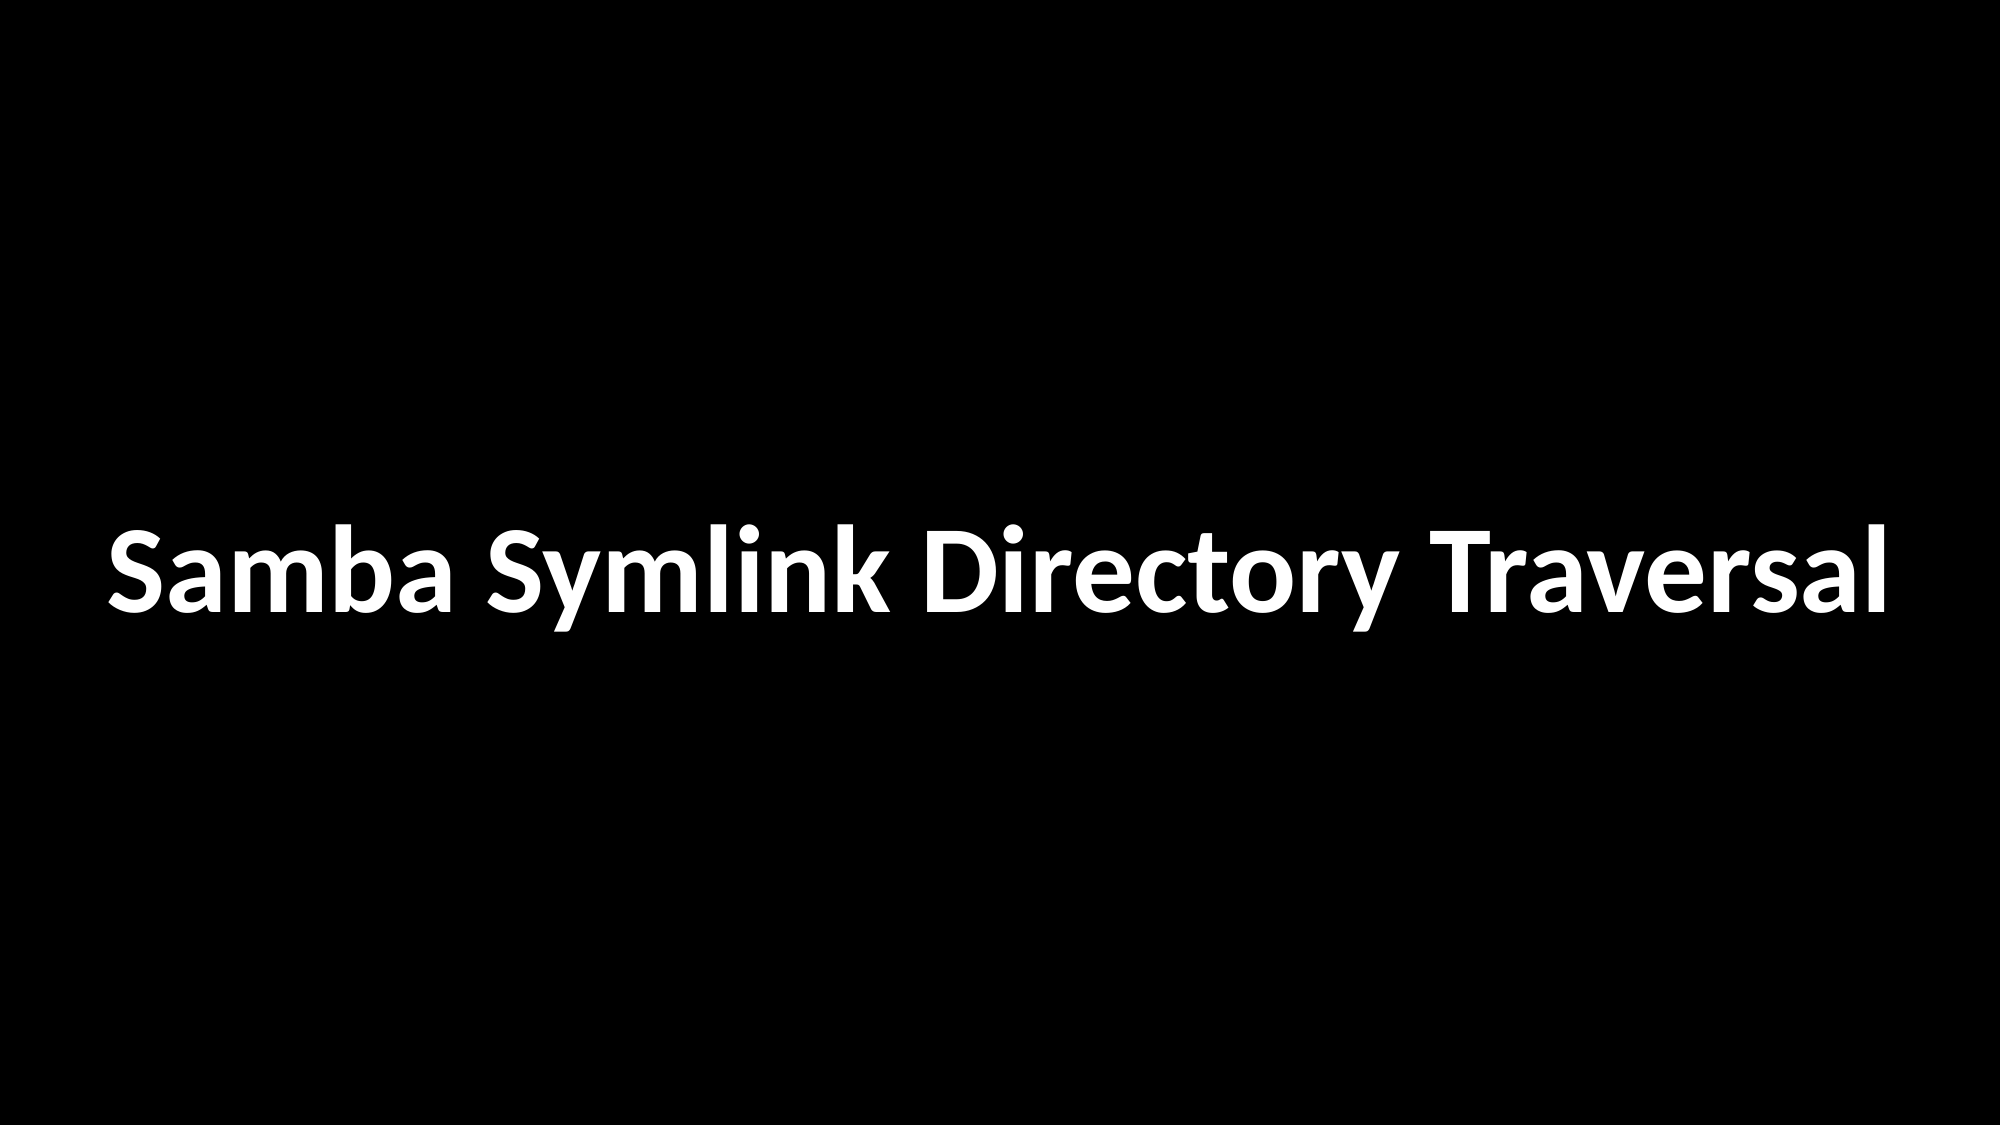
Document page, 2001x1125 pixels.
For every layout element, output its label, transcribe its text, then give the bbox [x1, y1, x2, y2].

text_box Samba Symlink Directory Traversal [0, 0, 2000, 1125]
